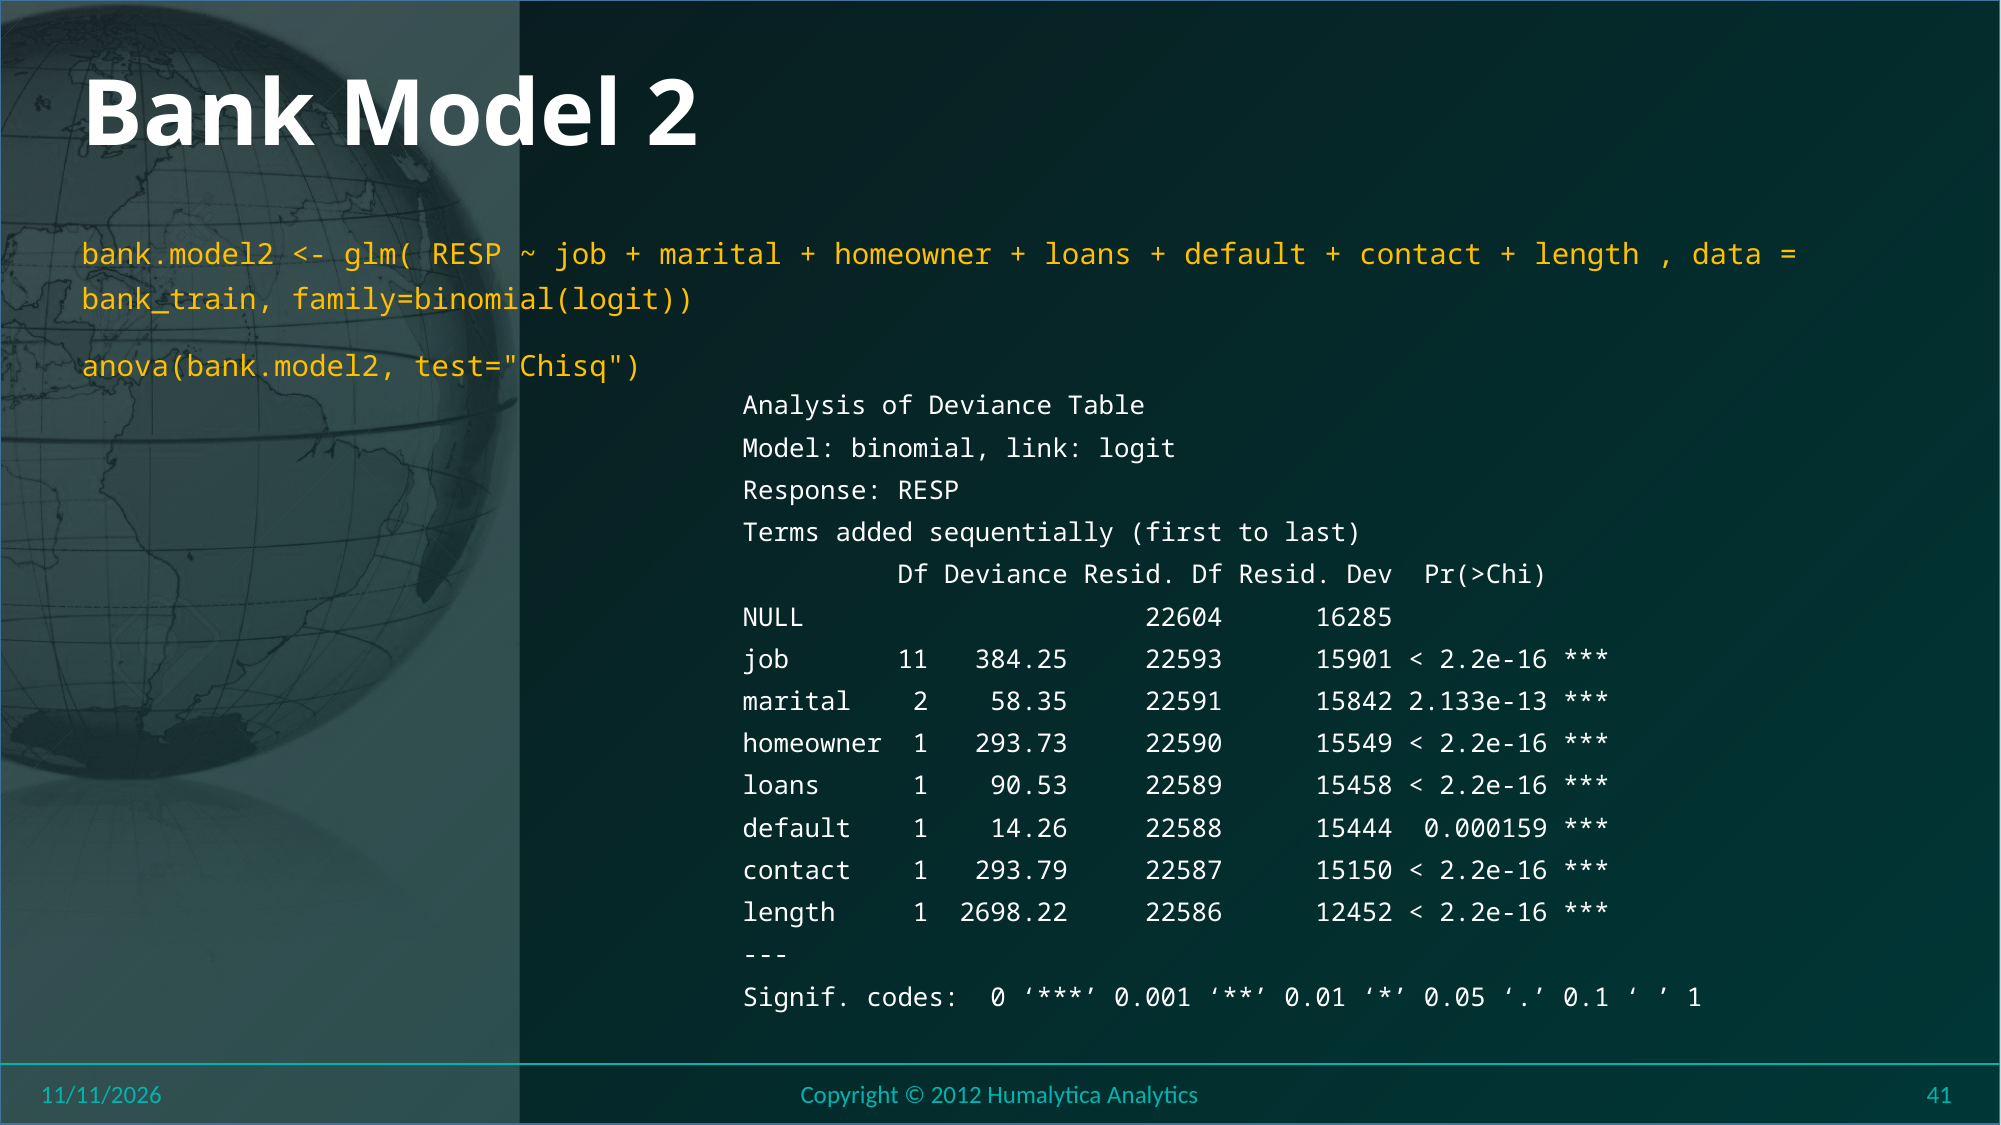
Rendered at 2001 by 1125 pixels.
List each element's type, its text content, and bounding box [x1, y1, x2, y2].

footer Copyright © 2012 Humalytica Analytics [662, 1064, 1338, 1124]
slide_number 41 [1517, 1064, 1968, 1124]
list bank.model2 <- glm( RESP ~ job + marital + homeowner + loans + default + contact + length , data = bank_train, family=binomial(logit)) anova(bank.model2, test="Chisq") [66, 217, 1908, 385]
title Bank Model 2 [66, 15, 1936, 218]
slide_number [25, 1064, 476, 1124]
list Analysis of Deviance Table Model: binomial, link: logit Response: RESP Terms added sequentially (first to last) Df Deviance Resid. Df Resid. Dev Pr(>Chi) NULL 22604 16285 job 11 384.25 22593 15901 < 2.2e-16 *** marital 2 58.35 22591 15842 2.133e-13 *** homeowner 1 293.73 22590 15549 < 2.2e-16 *** loans 1 90.53 22589 15458 < 2.2e-16 *** default 1 14.26 22588 15444 0.000159 *** contact 1 293.79 22587 15150 < 2.2e-16 *** length 1 2698.22 22586 12452 < 2.2e-16 *** --- Signif. codes: 0 ‘***’ 0.001 ‘**’ 0.01 ‘*’ 0.05 ‘.’ 0.1 ‘ ’ 1 [727, 385, 1943, 1036]
